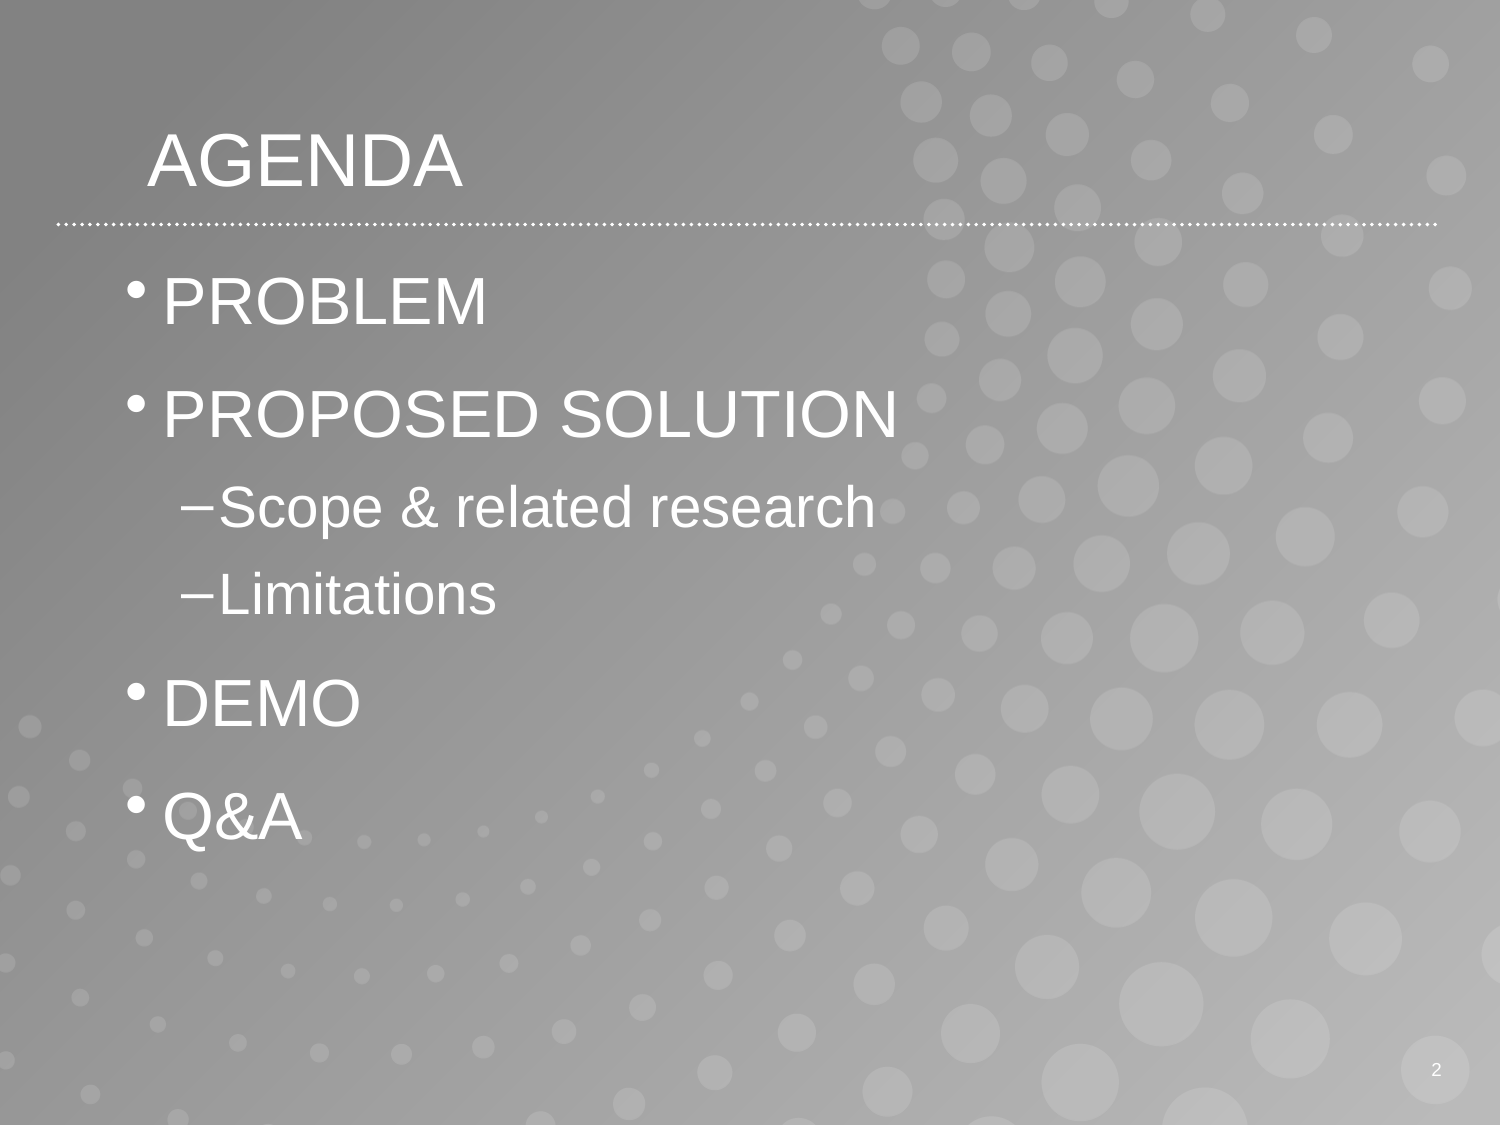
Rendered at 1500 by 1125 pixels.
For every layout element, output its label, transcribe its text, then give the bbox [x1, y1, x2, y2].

slide_number 2 [1381, 1049, 1458, 1089]
picture [0, 0, 1500, 1125]
title AGENDA [147, 66, 1360, 203]
list PROBLEM PROPOSED SOLUTION Scope & related research Limitations DEMO Q&A [124, 257, 1408, 1040]
